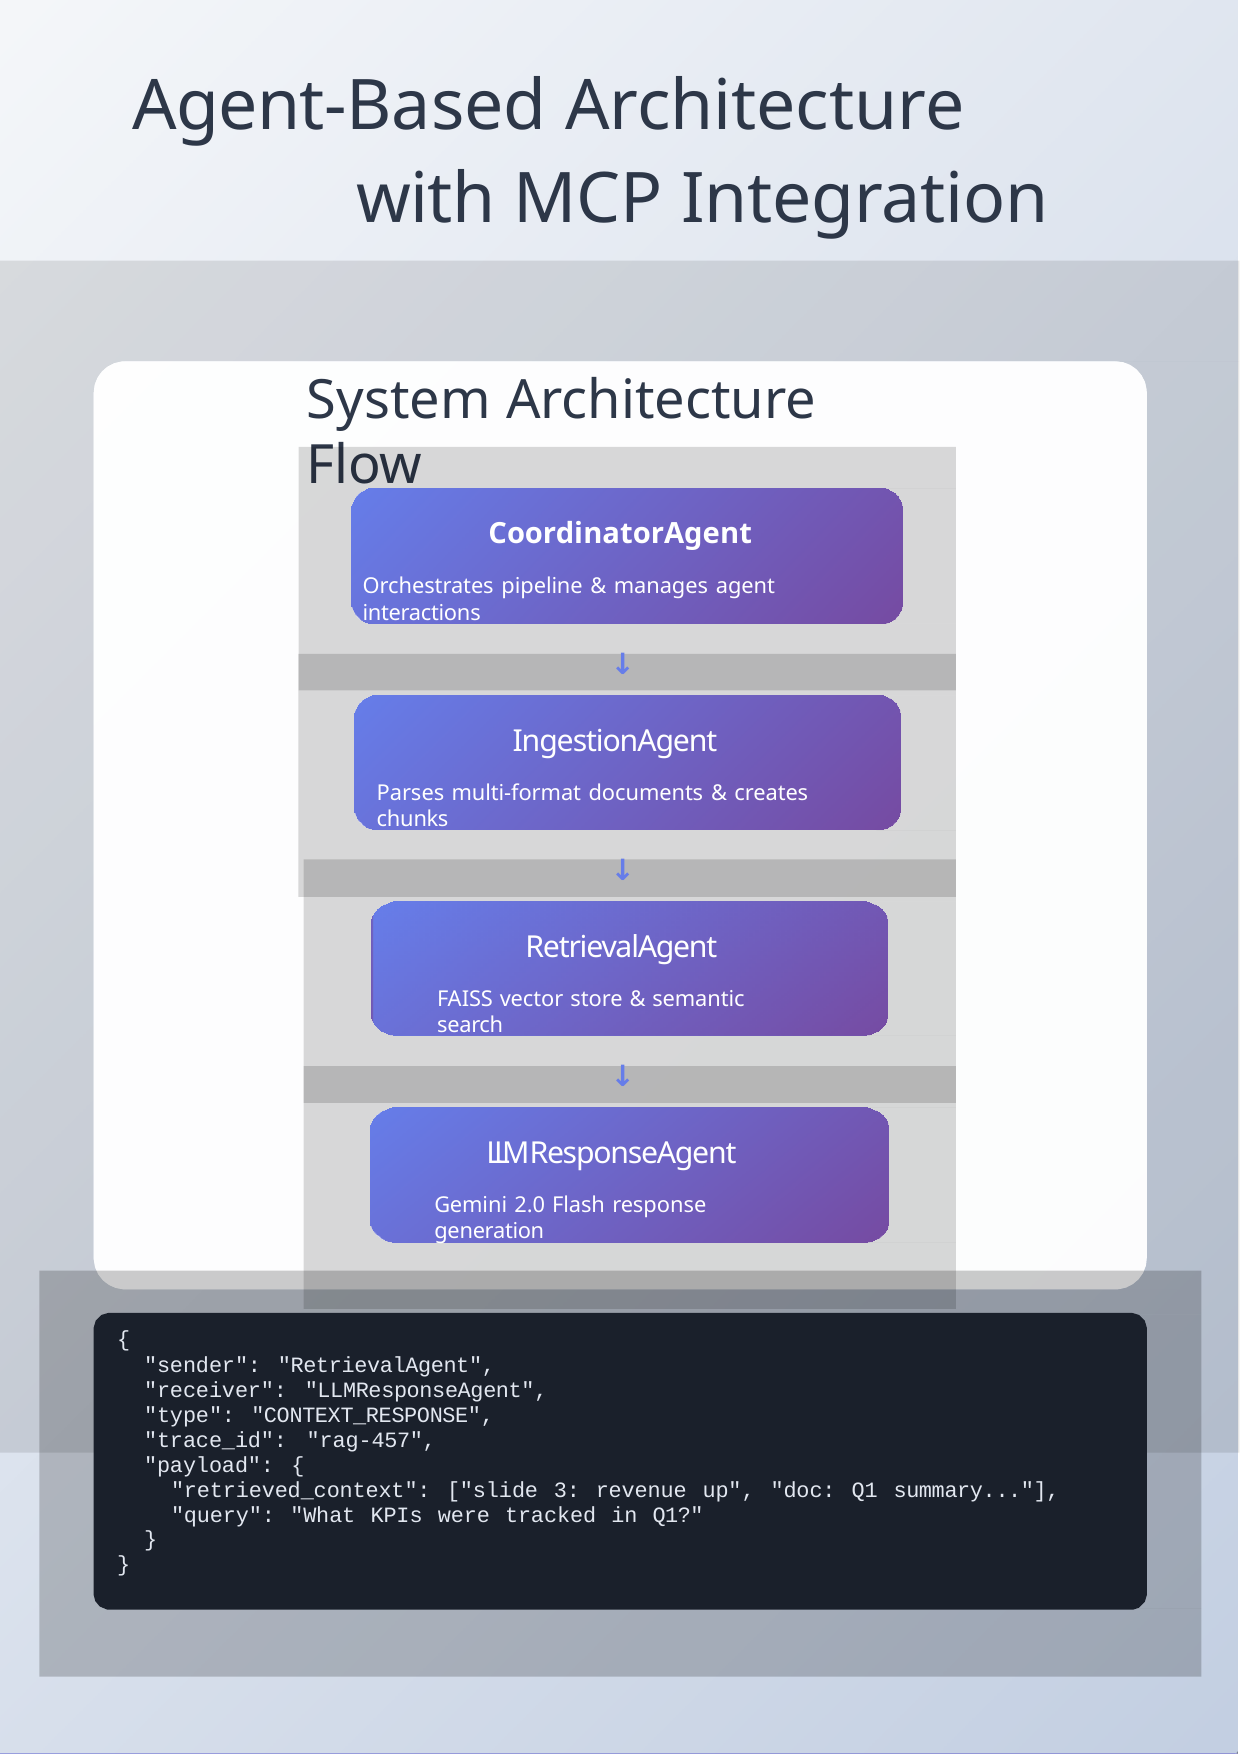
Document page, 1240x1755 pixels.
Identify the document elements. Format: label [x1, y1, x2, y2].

text_box [0, 260, 1240, 1677]
picture [0, 1677, 1238, 1755]
text_box [303, 859, 957, 1065]
text_box [298, 653, 957, 863]
text_box [303, 1065, 957, 1310]
picture [0, 0, 1238, 260]
text_box [298, 446, 957, 653]
